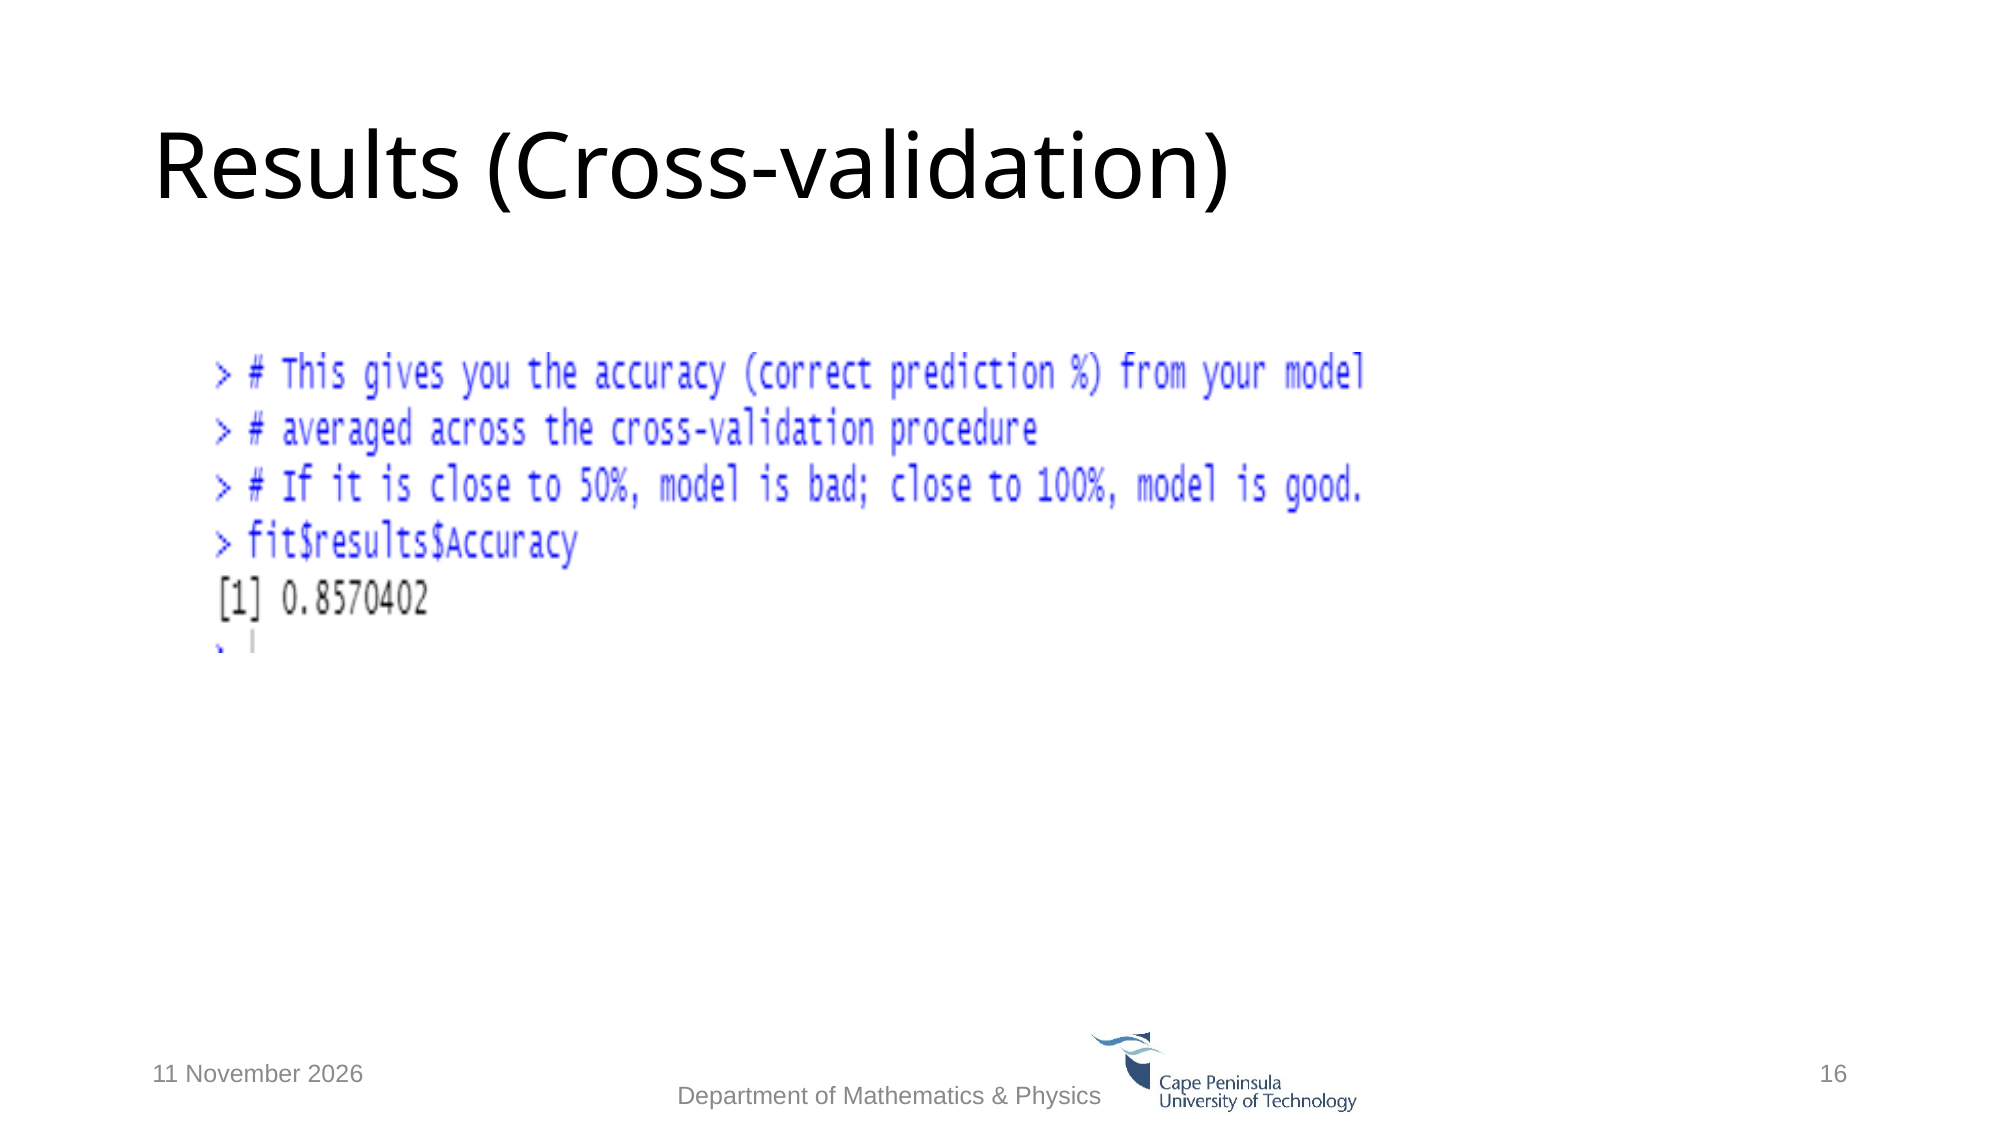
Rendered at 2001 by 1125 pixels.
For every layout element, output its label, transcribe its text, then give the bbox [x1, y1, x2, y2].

footer Department of Mathematics & Physics [662, 1042, 1338, 1103]
title Results (Cross-validation) [137, 59, 1863, 278]
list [212, 352, 1392, 653]
picture [1091, 1032, 1432, 1113]
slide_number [137, 1042, 588, 1103]
slide_number 16 [1412, 1042, 1863, 1103]
